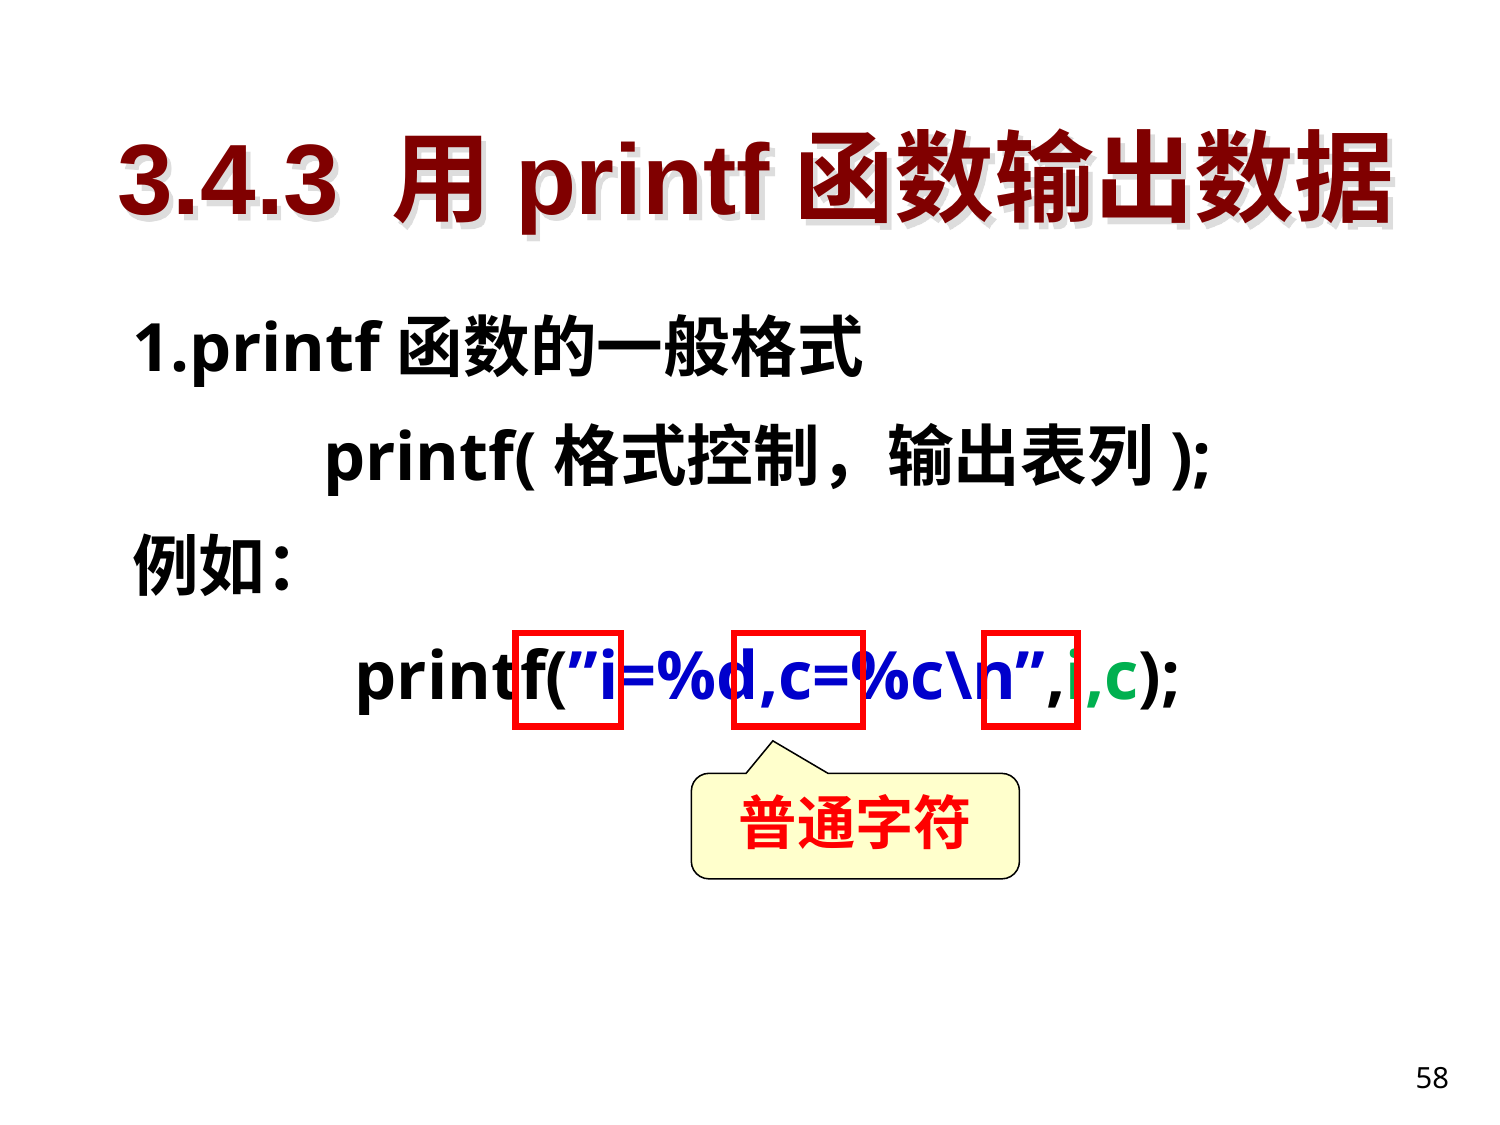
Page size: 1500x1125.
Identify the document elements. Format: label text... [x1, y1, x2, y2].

list 1.printf函数的一般格式 printf(格式控制，输出表列); 例如： printf(”i=%d,c=%c\n”,i,c); [117, 281, 1418, 774]
slide_number 58 [1151, 1031, 1465, 1107]
title 3.4.3 用printf函数输出数据 [35, 105, 1477, 242]
text_box [983, 632, 1078, 727]
text_box 普通字符 [691, 740, 1020, 879]
text_box [734, 632, 863, 727]
text_box [515, 632, 621, 727]
